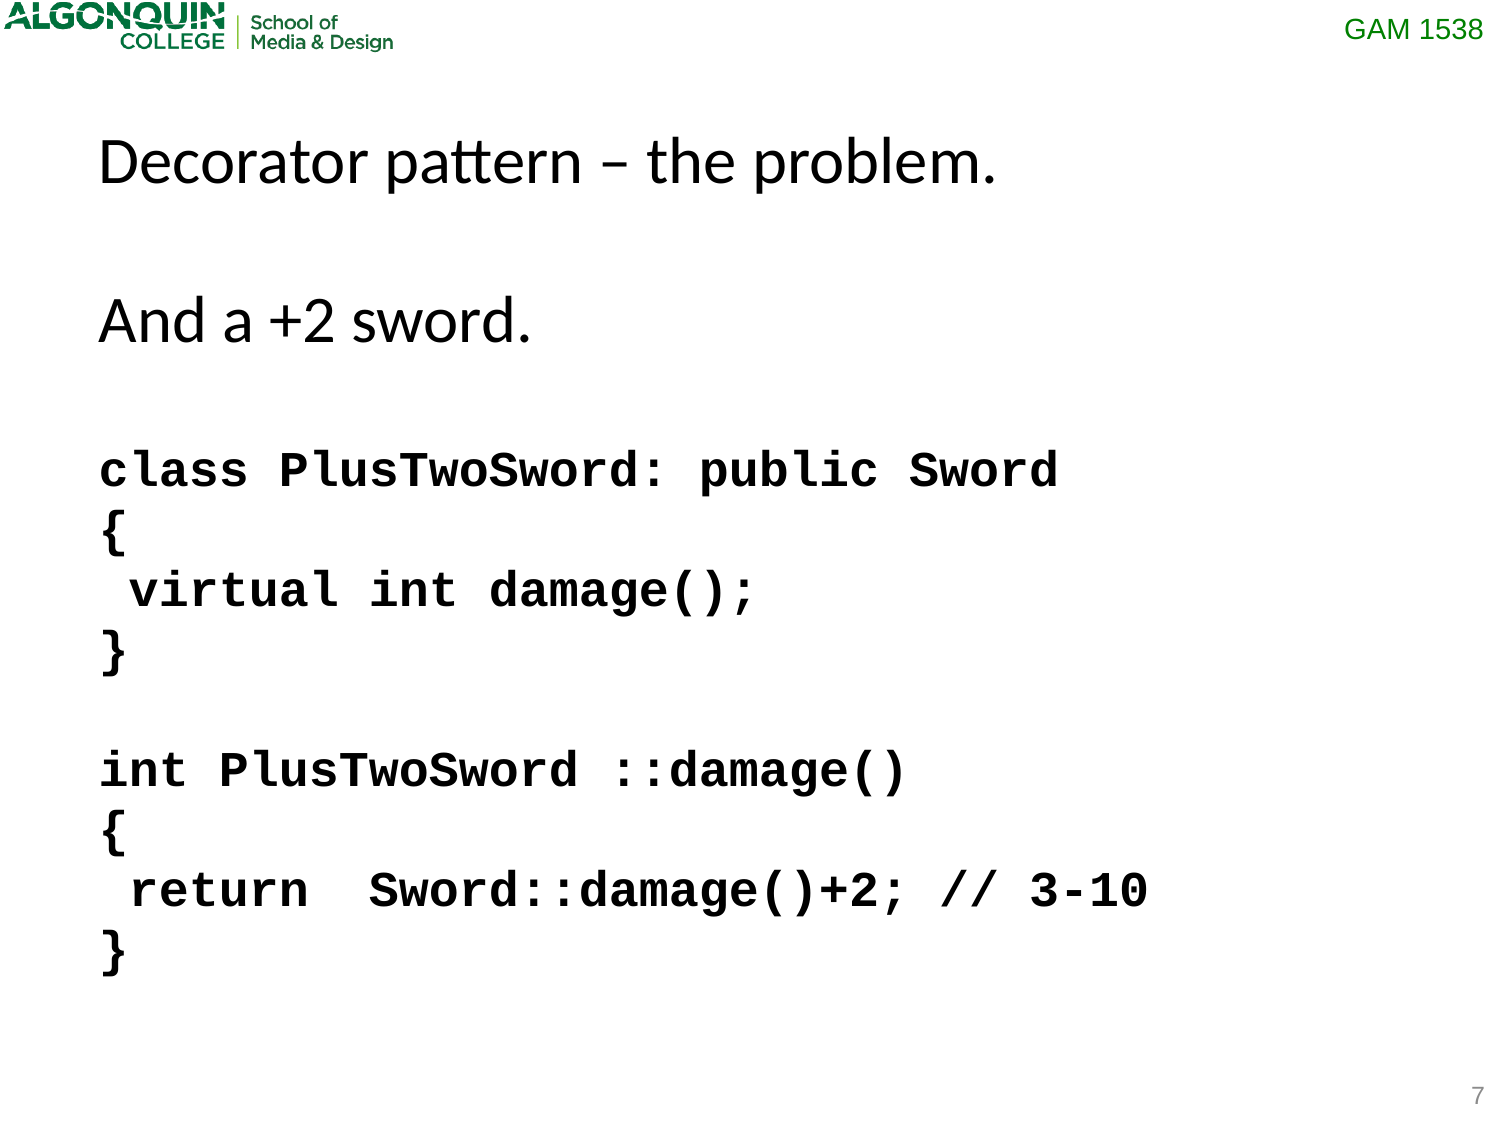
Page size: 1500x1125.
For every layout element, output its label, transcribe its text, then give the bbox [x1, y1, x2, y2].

text_box Decorator pattern – the problem. And a +2 sword. class PlusTwoSword: public Sword { virtual int damage(); } int PlusTwoSword ::damage() { return Sword::damage()+2; // 3-10 } [83, 109, 1434, 1125]
picture [0, 0, 399, 54]
slide_number 7 [1434, 1065, 1500, 1125]
